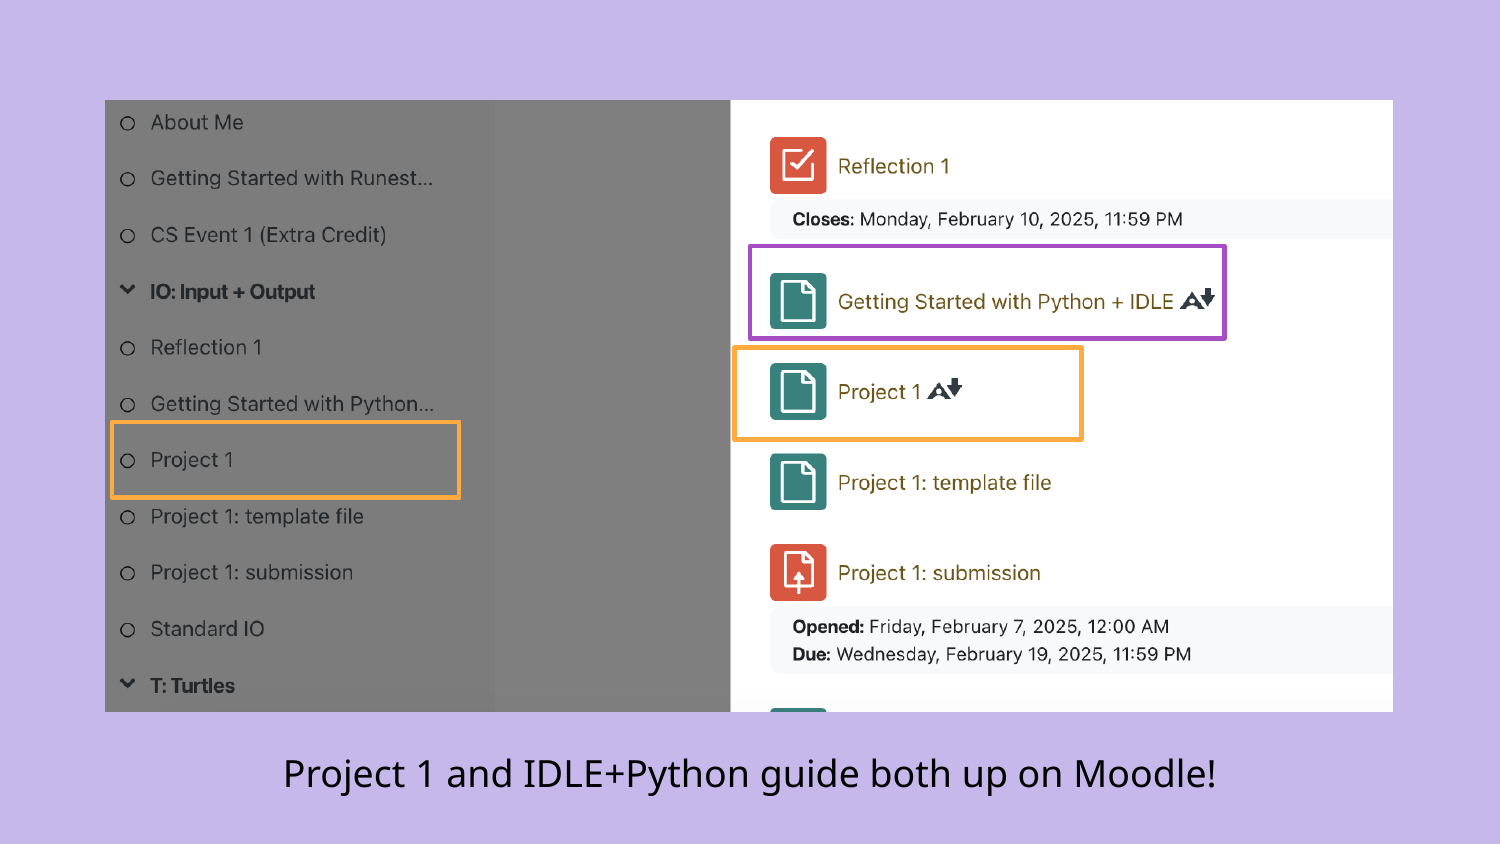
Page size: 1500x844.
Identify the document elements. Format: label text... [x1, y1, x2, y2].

picture [105, 100, 1393, 712]
text_box Project 1 and IDLE+Python guide both up on Moodle! [267, 734, 1260, 810]
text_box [111, 347, 1082, 498]
